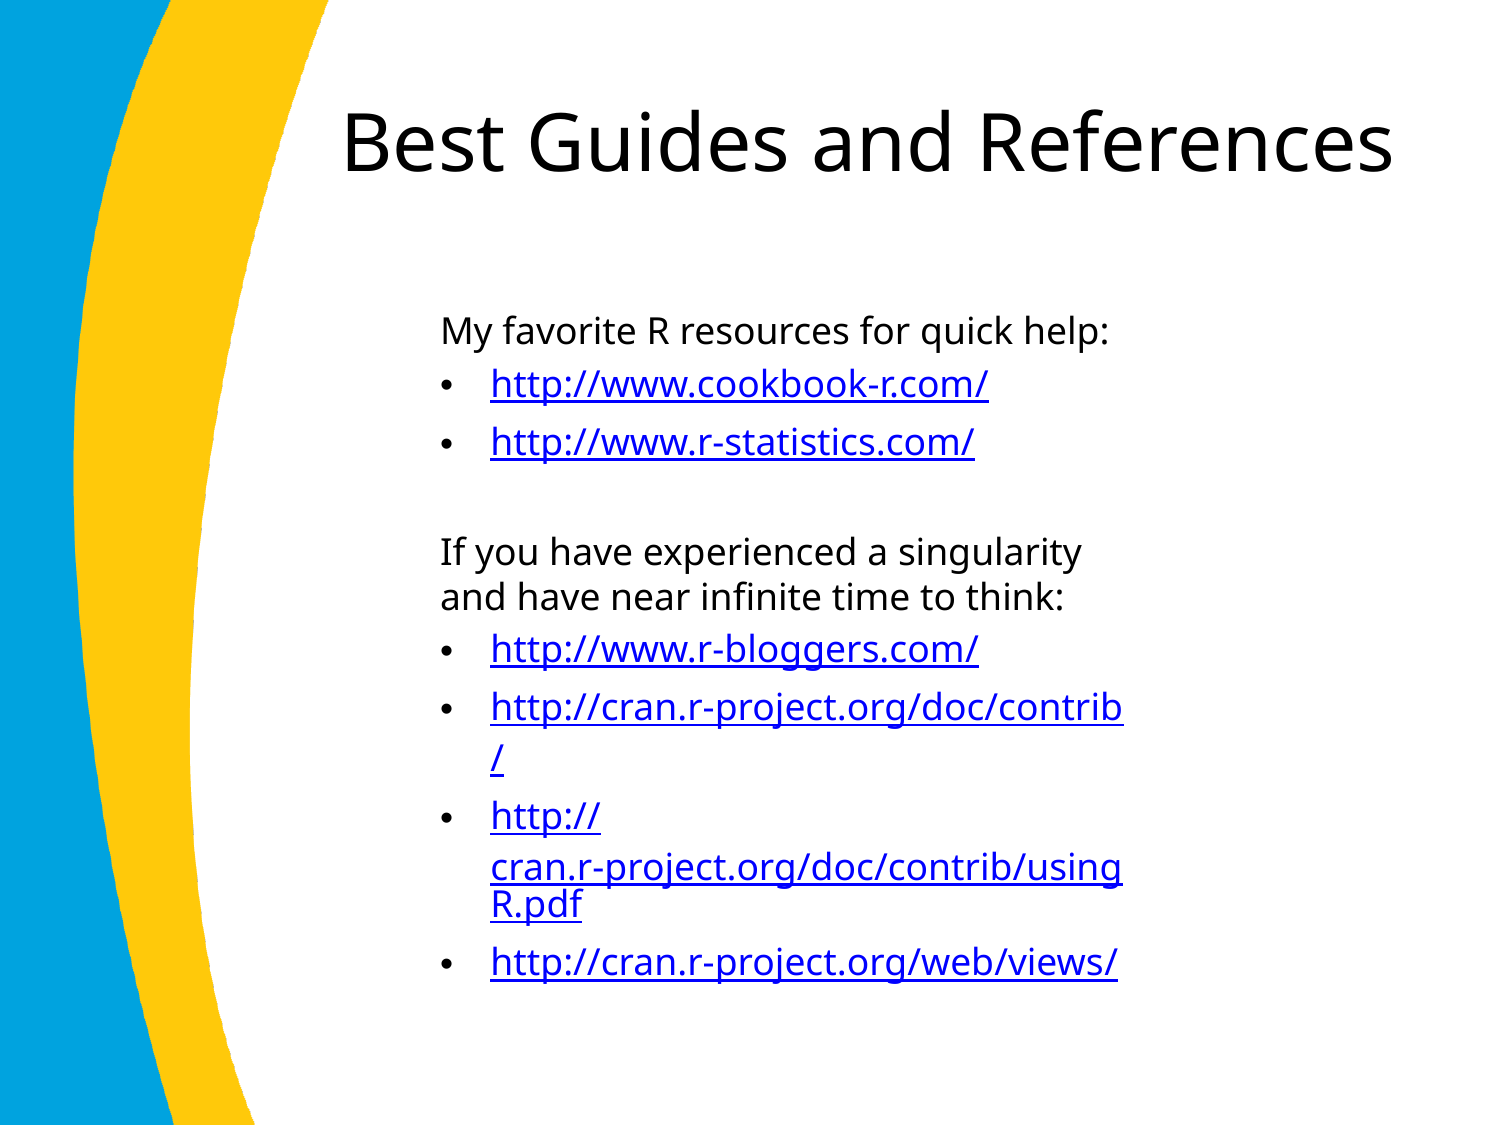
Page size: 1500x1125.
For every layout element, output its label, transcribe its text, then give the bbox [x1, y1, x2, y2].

title Best Guides and References [312, 45, 1425, 233]
picture [74, 0, 329, 1125]
list My favorite R resources for quick help: http://www.cookbook-r.com/ http://www.r-statistics.com/ If you have experienced a singularity and have near infinite time to think: http://www.r-bloggers.com/ http://cran.r-project.org/doc/contrib/ http://cran.r-project.org/doc/contrib/usingR.pdf http://cran.r-project.org/web/views/ [425, 299, 1150, 1043]
